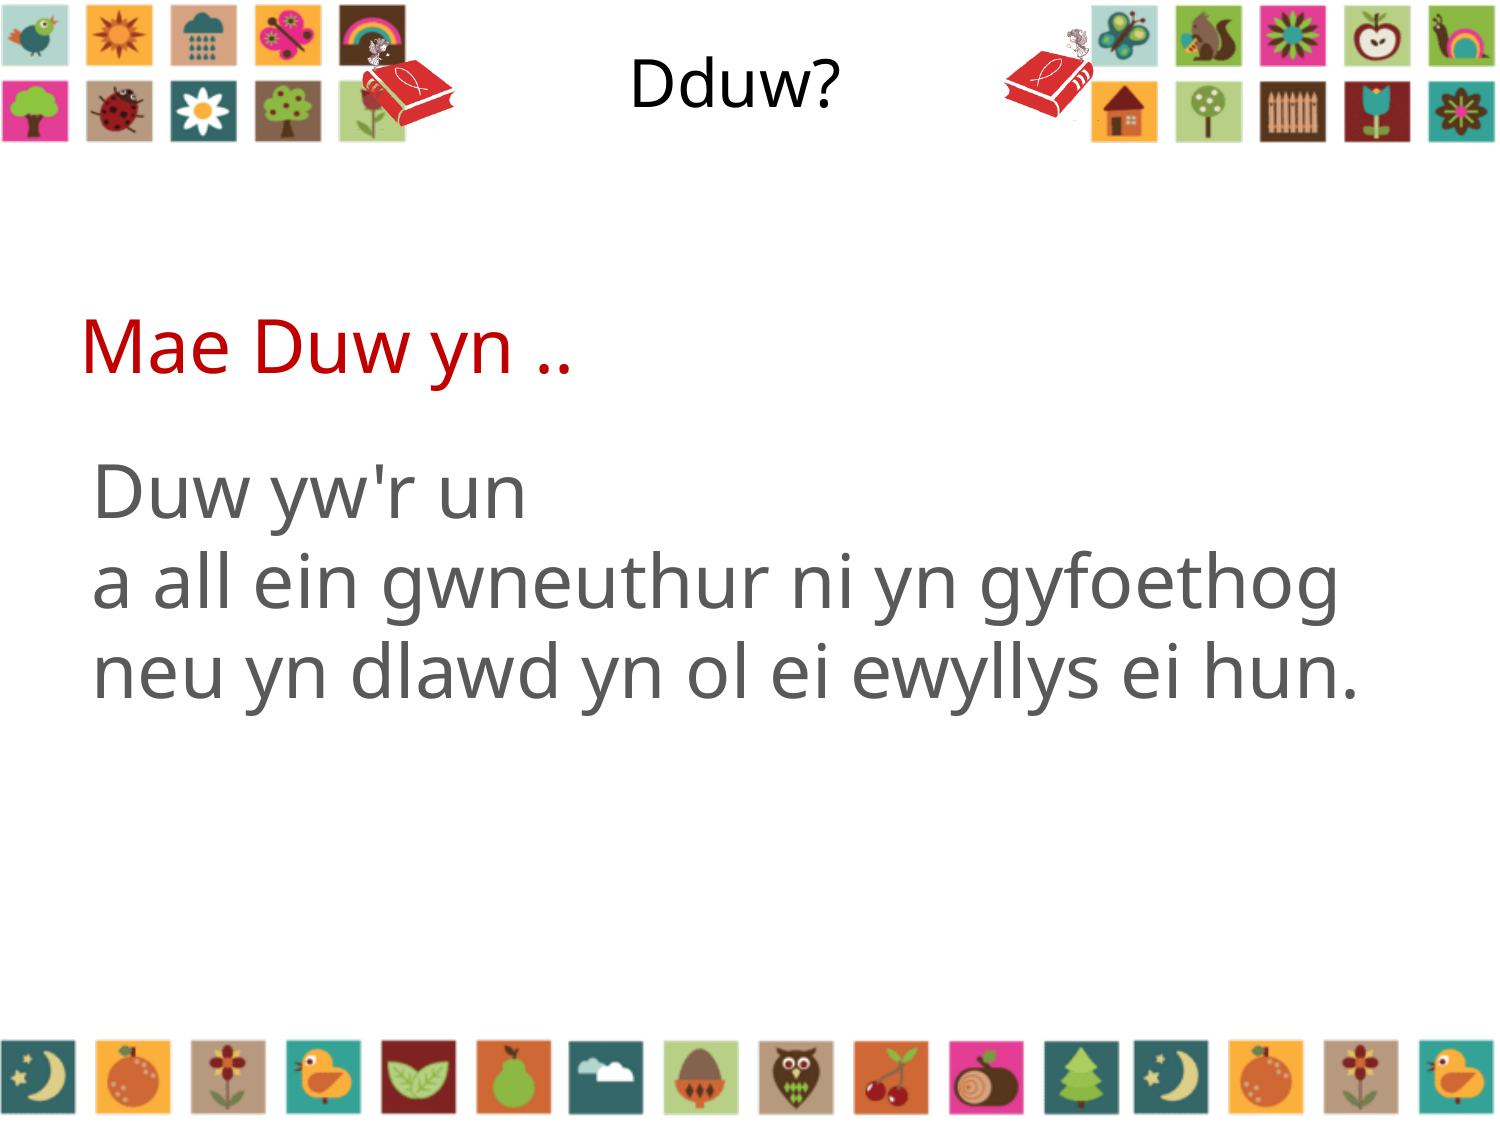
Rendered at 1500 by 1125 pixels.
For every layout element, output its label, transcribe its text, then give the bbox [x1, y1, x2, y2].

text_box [0, 1028, 1500, 1118]
text_box Mae Duw yn .. [64, 290, 1412, 396]
text_box Duw yw'r un a all ein gwneuthur ni yn gyfoethog neu yn dlawd yn ol ei ewyllys ei hun. [76, 436, 1424, 722]
text_box Dduw? [490, 33, 971, 129]
picture [0, 3, 487, 150]
picture [971, 3, 1500, 150]
